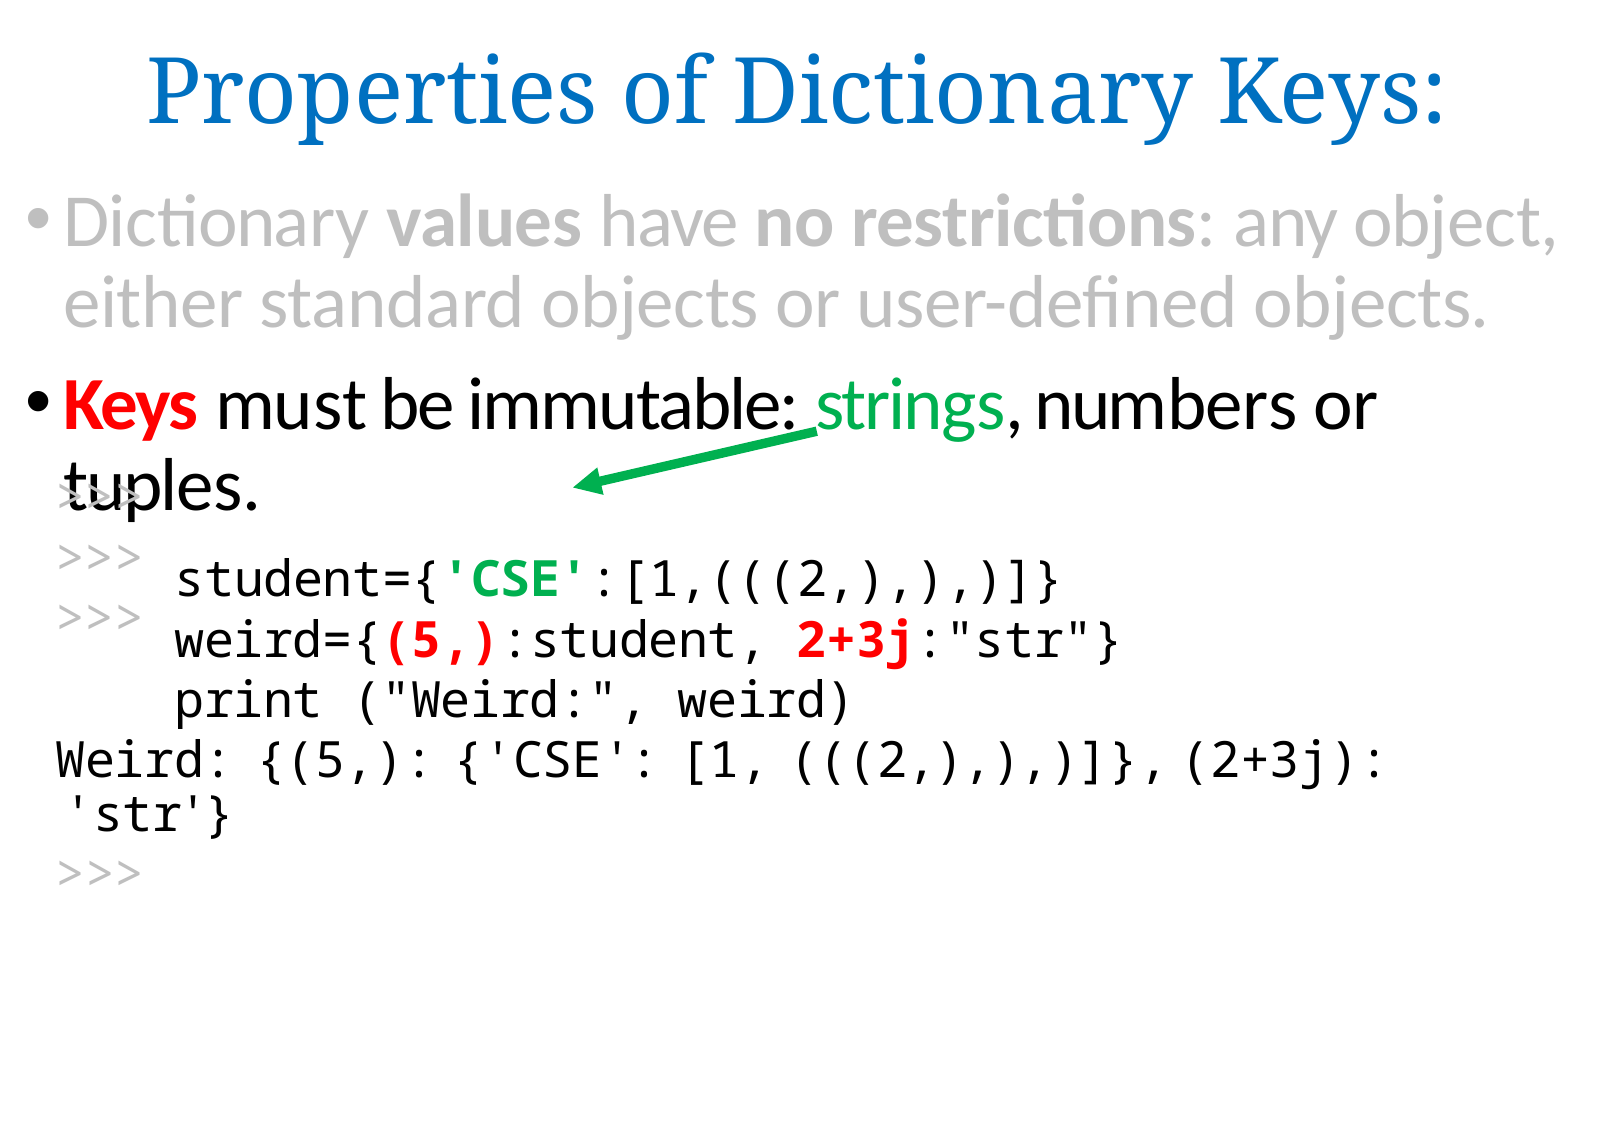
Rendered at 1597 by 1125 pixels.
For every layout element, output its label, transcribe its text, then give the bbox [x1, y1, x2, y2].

text_box Properties of Dictionary Keys: [10, 33, 1586, 154]
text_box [572, 431, 817, 488]
list Dictionary values have no restrictions: any object, either standard objects or user-defined objects. Keys must be immutable: strings, numbers or tuples. >>> student={'CSE':[1,(((2,),),)]} >>> weird={(5,):student, 2+3j:"str"} >>> print ("Weird:", weird) Weird: {(5,): {'CSE': [1, (((2,),),)]}, (2+3j): 'str'} >>> [10, 174, 1586, 1125]
text_box >>> >>> >>> [40, 464, 191, 803]
